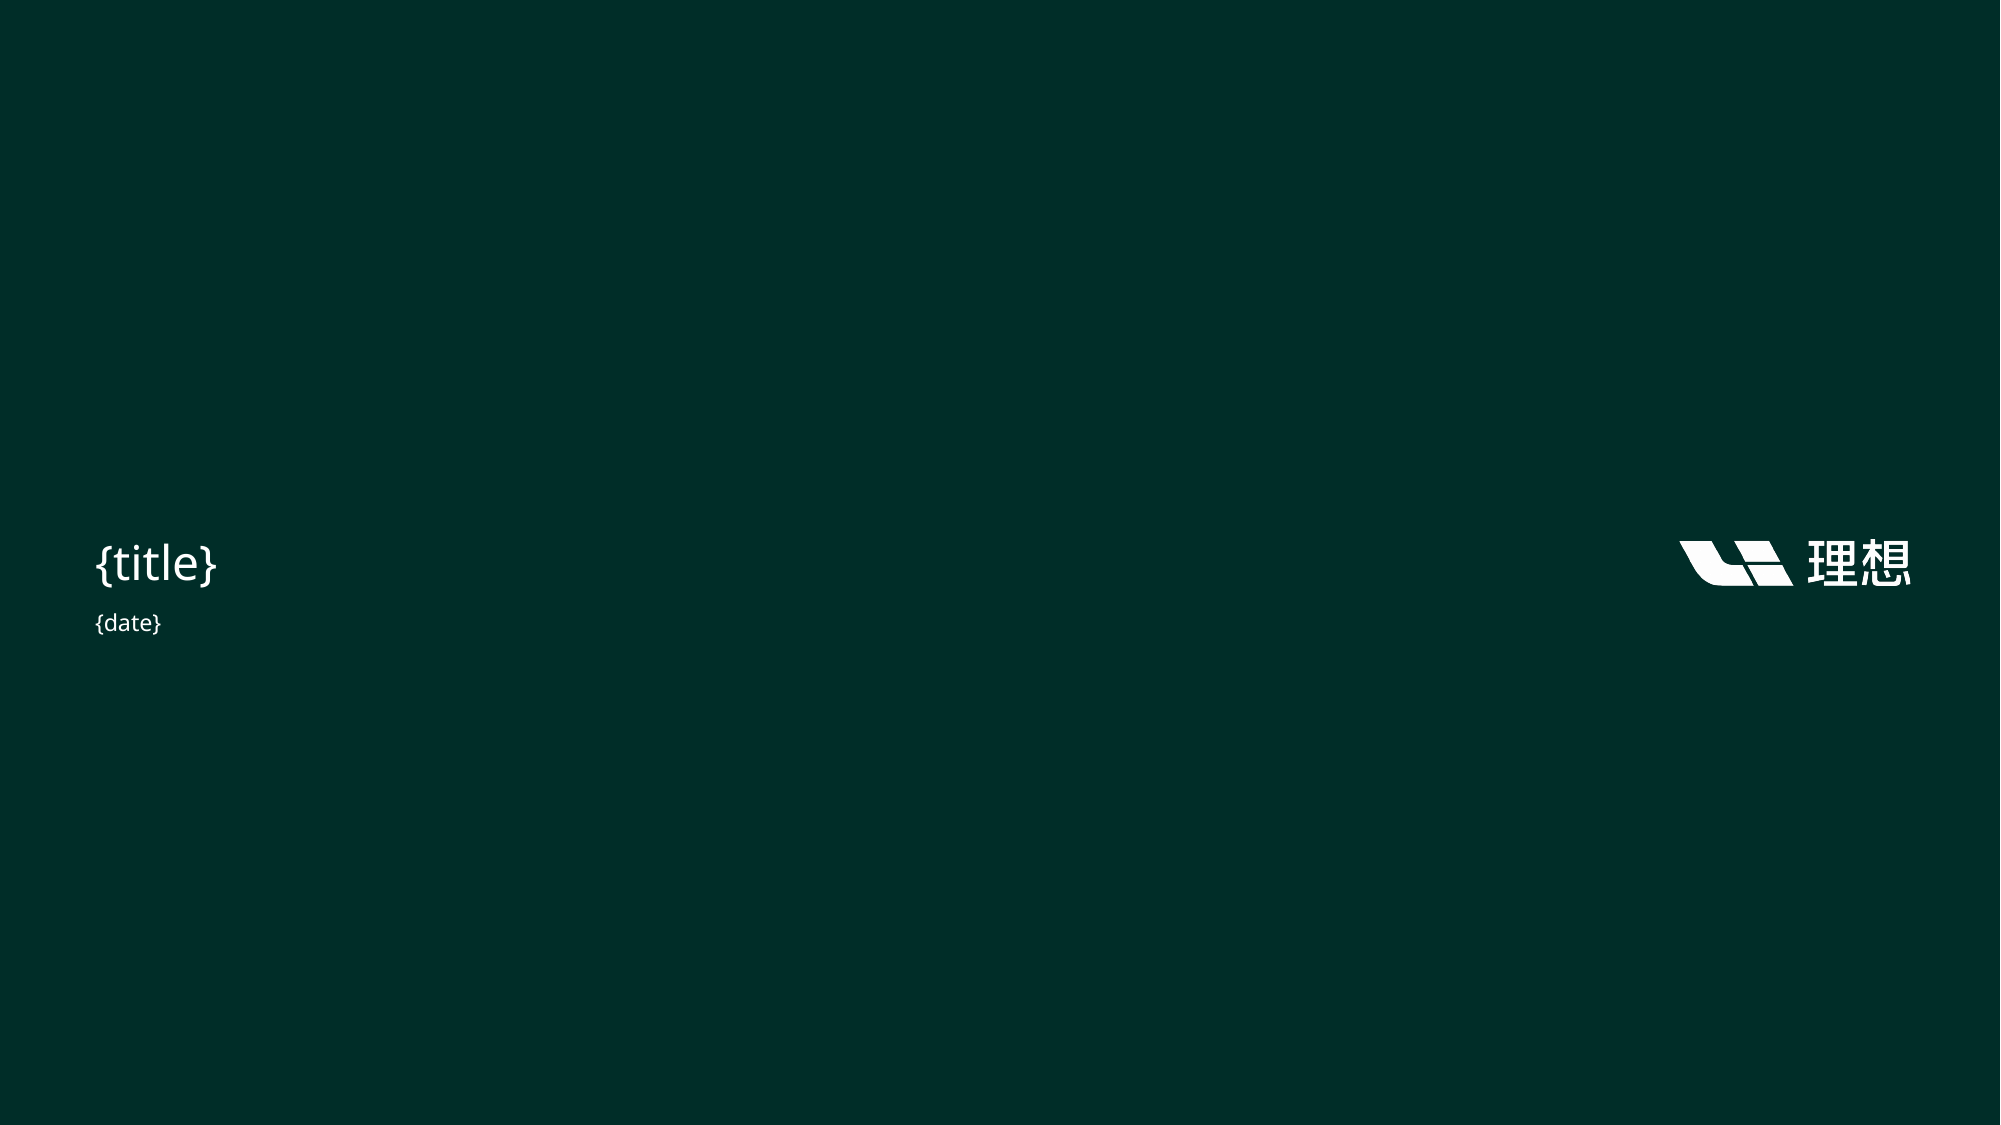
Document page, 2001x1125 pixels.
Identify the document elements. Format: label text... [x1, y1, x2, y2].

list {title} [80, 526, 977, 601]
list {date} [80, 601, 687, 646]
